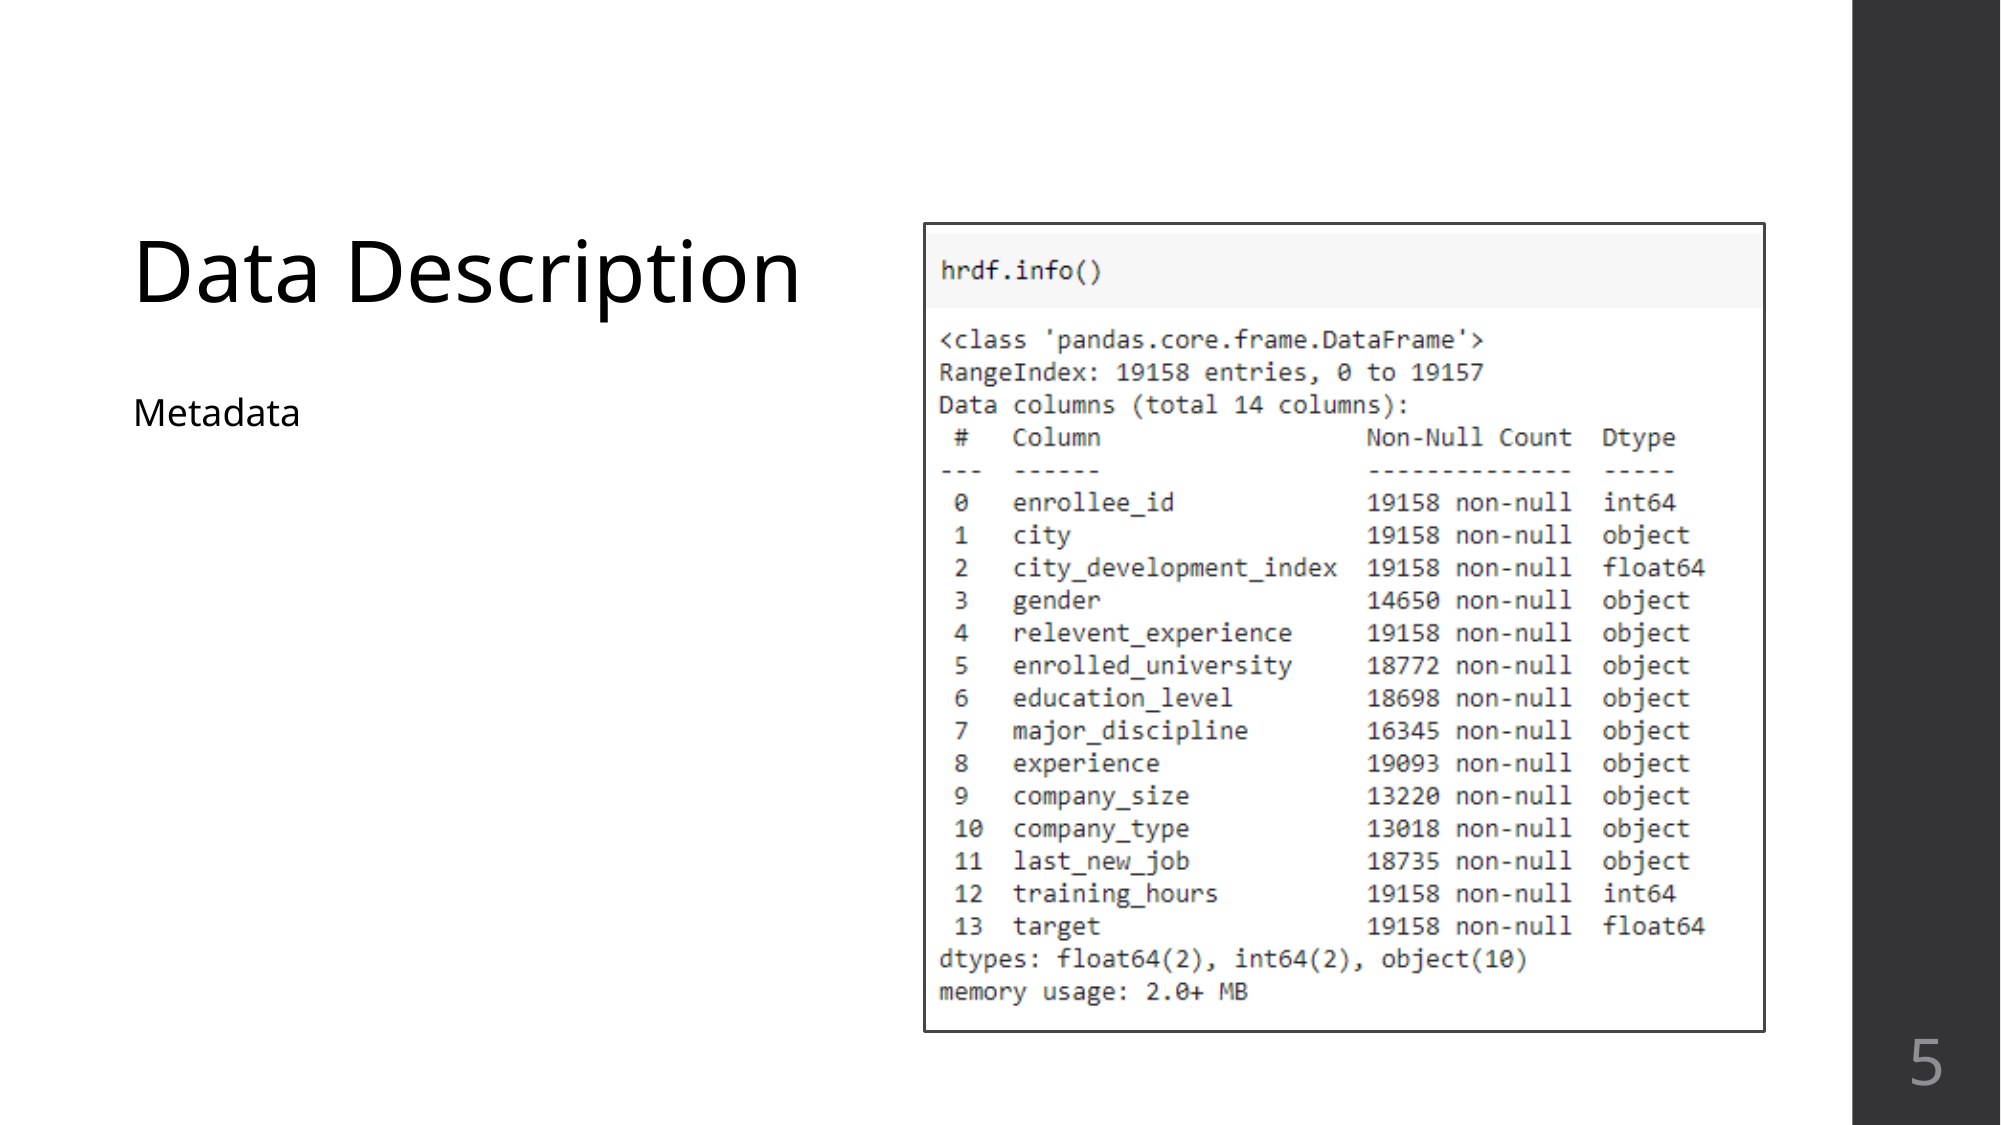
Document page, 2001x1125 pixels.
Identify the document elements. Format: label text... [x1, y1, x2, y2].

slide_number ‹#› [1852, 1012, 2000, 1110]
text_box Metadata [117, 381, 862, 1014]
text_box Data Description [117, 111, 862, 329]
picture [925, 224, 1763, 1031]
